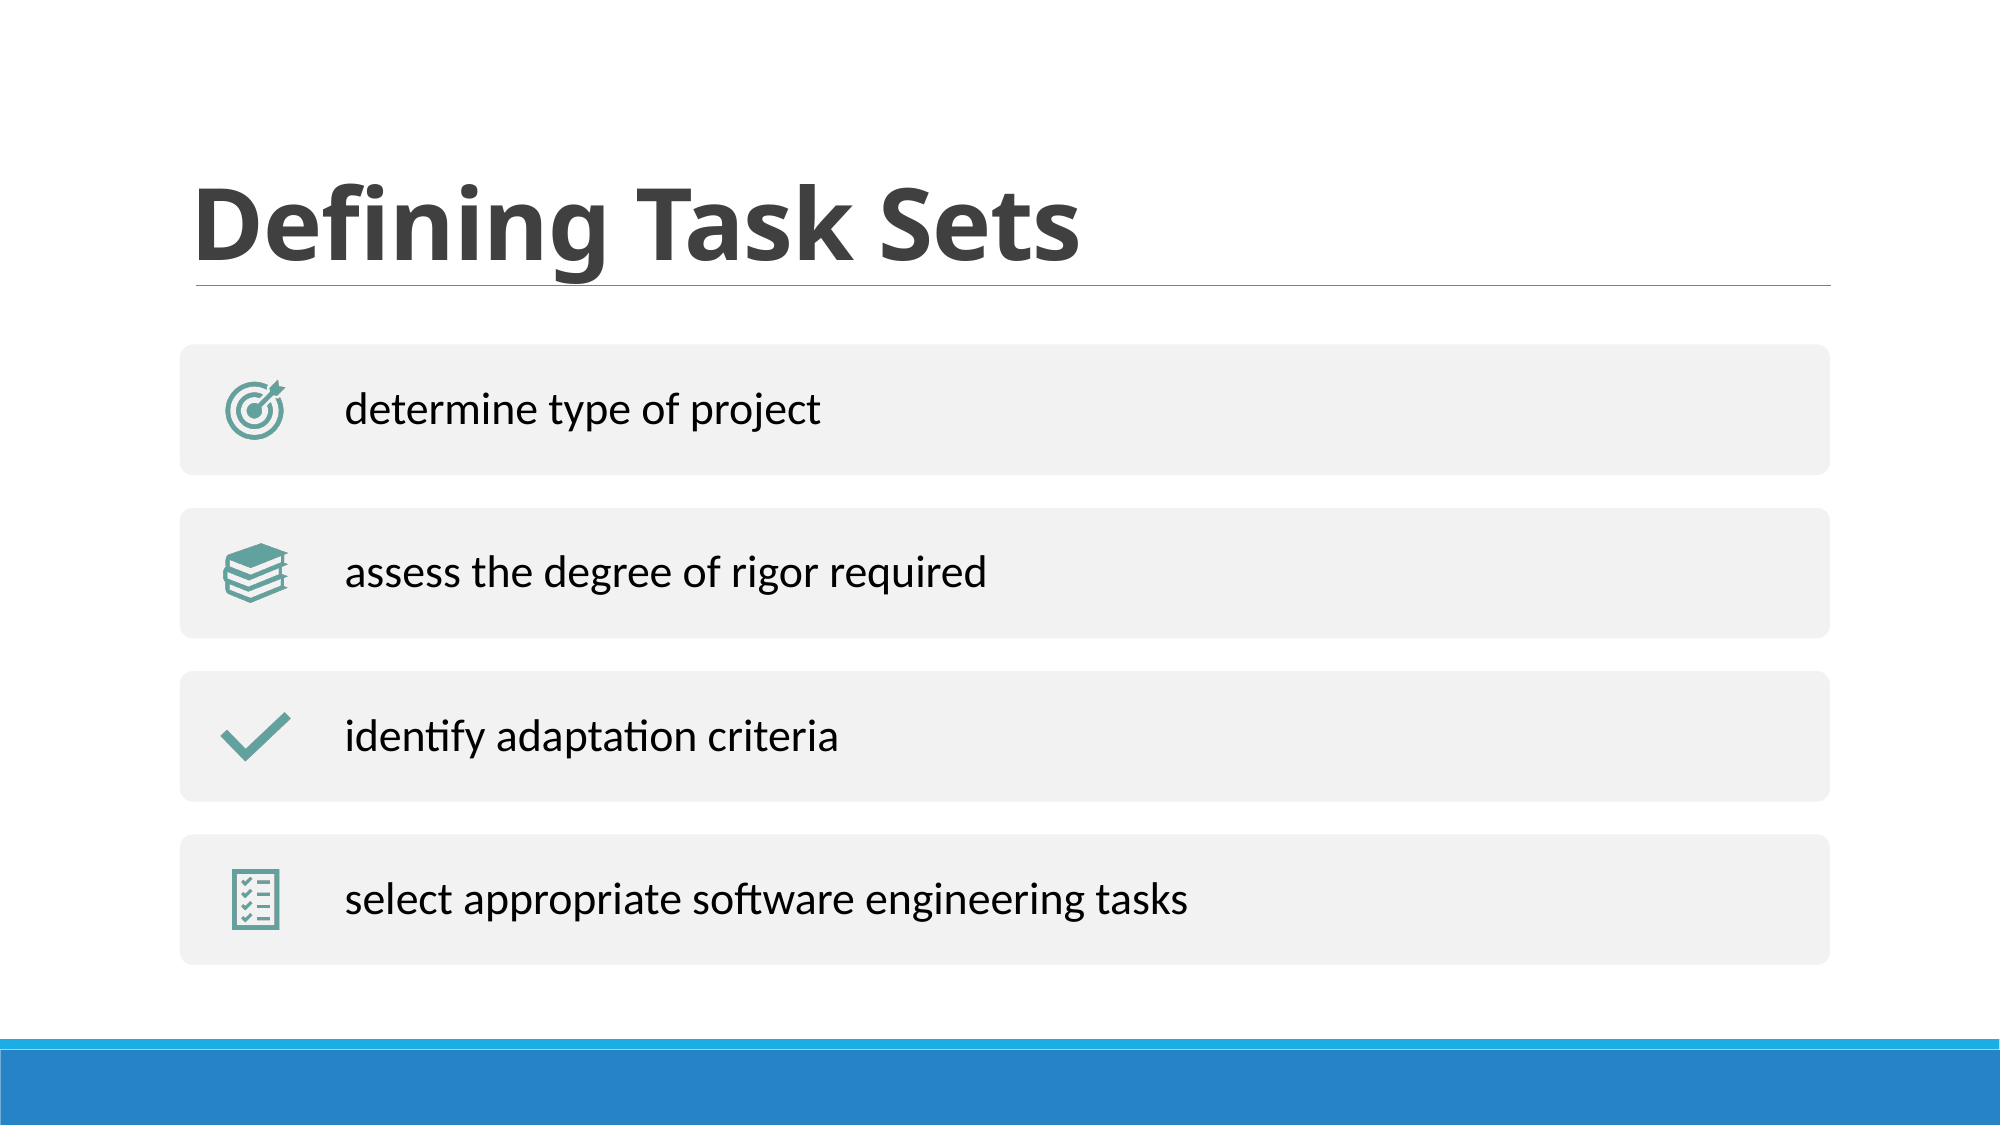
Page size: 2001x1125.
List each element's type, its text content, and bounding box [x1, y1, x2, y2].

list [179, 343, 1831, 966]
title Defining Task Sets [180, 47, 1830, 285]
